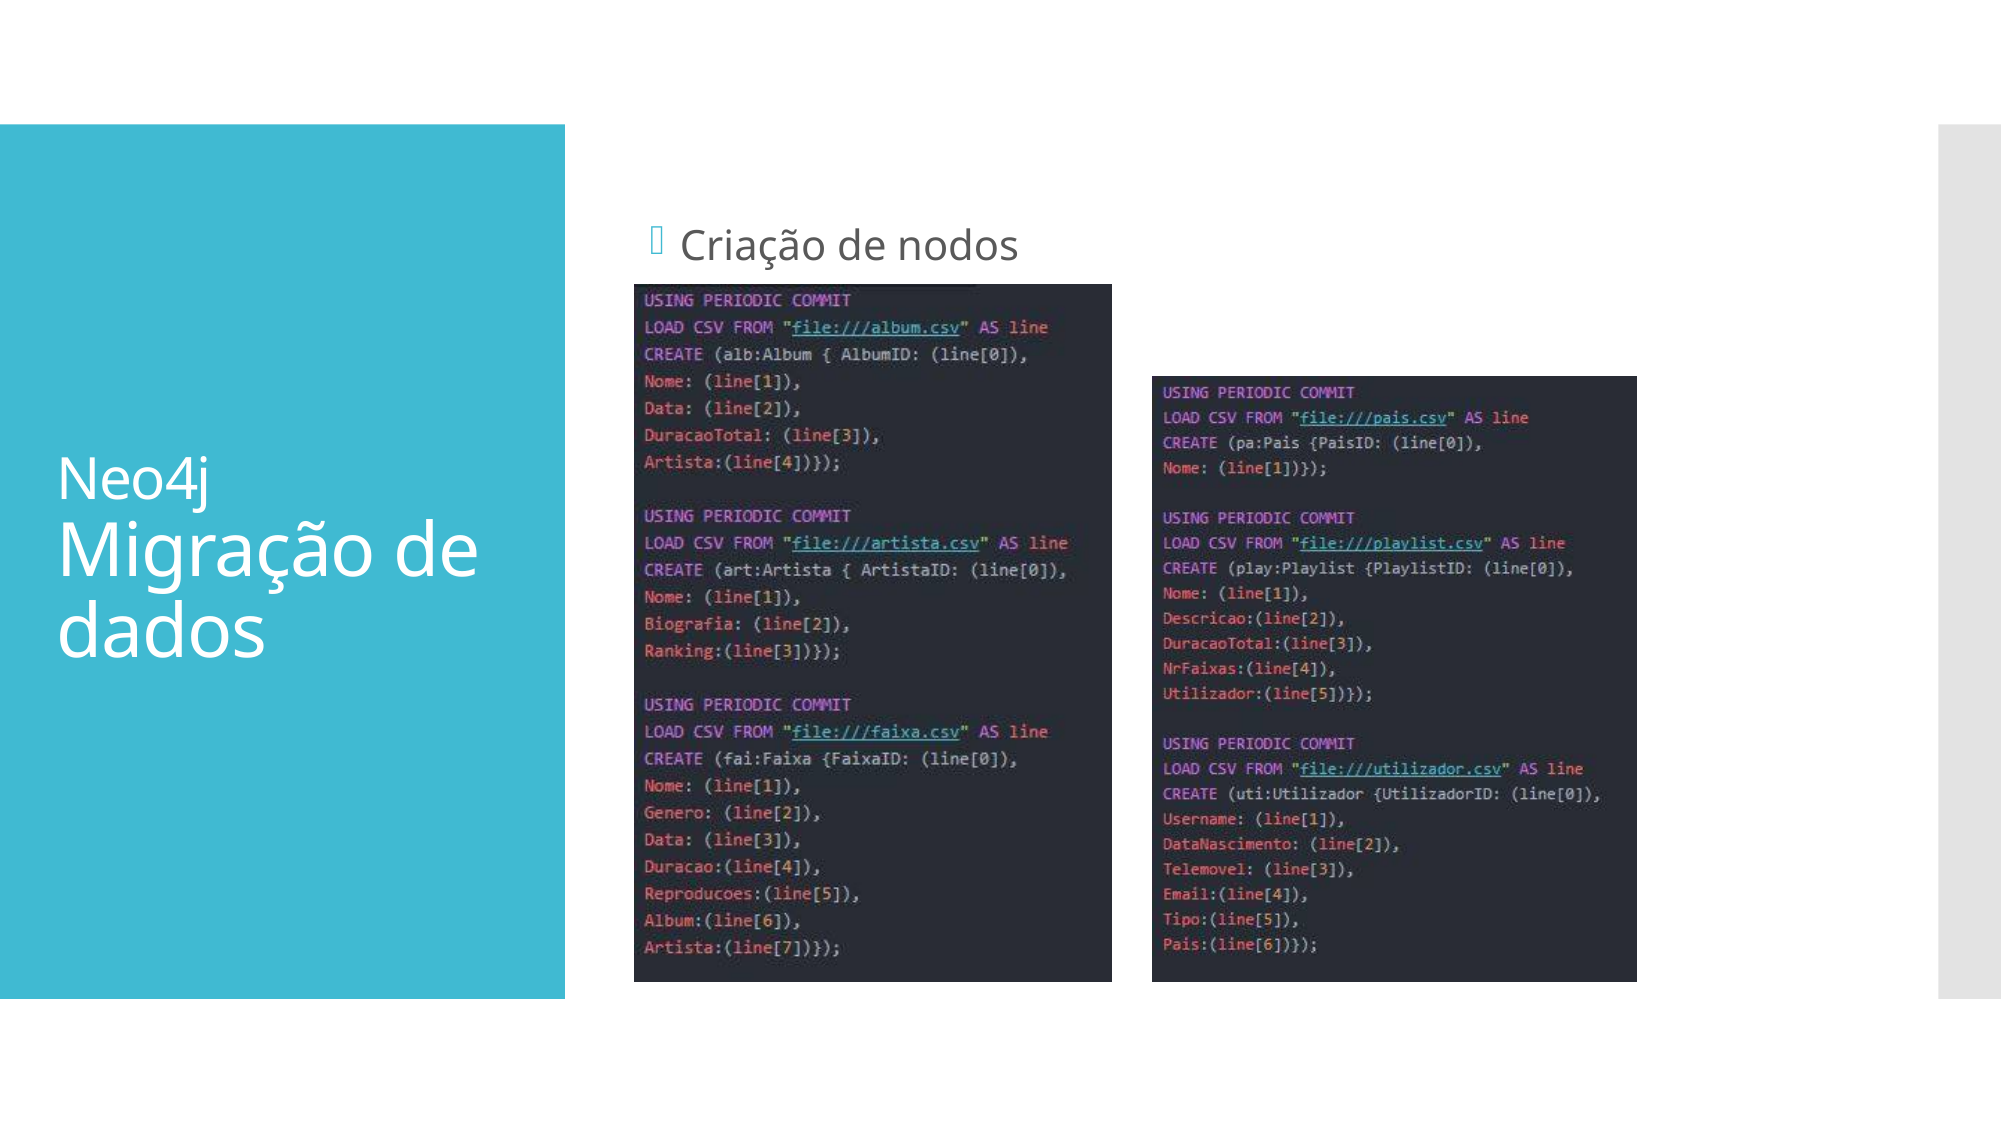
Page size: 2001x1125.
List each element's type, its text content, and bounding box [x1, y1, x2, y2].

title Neo4j Migração de dados [41, 184, 525, 940]
picture [1152, 375, 1637, 982]
list Criação de nodos [634, 141, 1835, 982]
picture [634, 284, 1112, 982]
